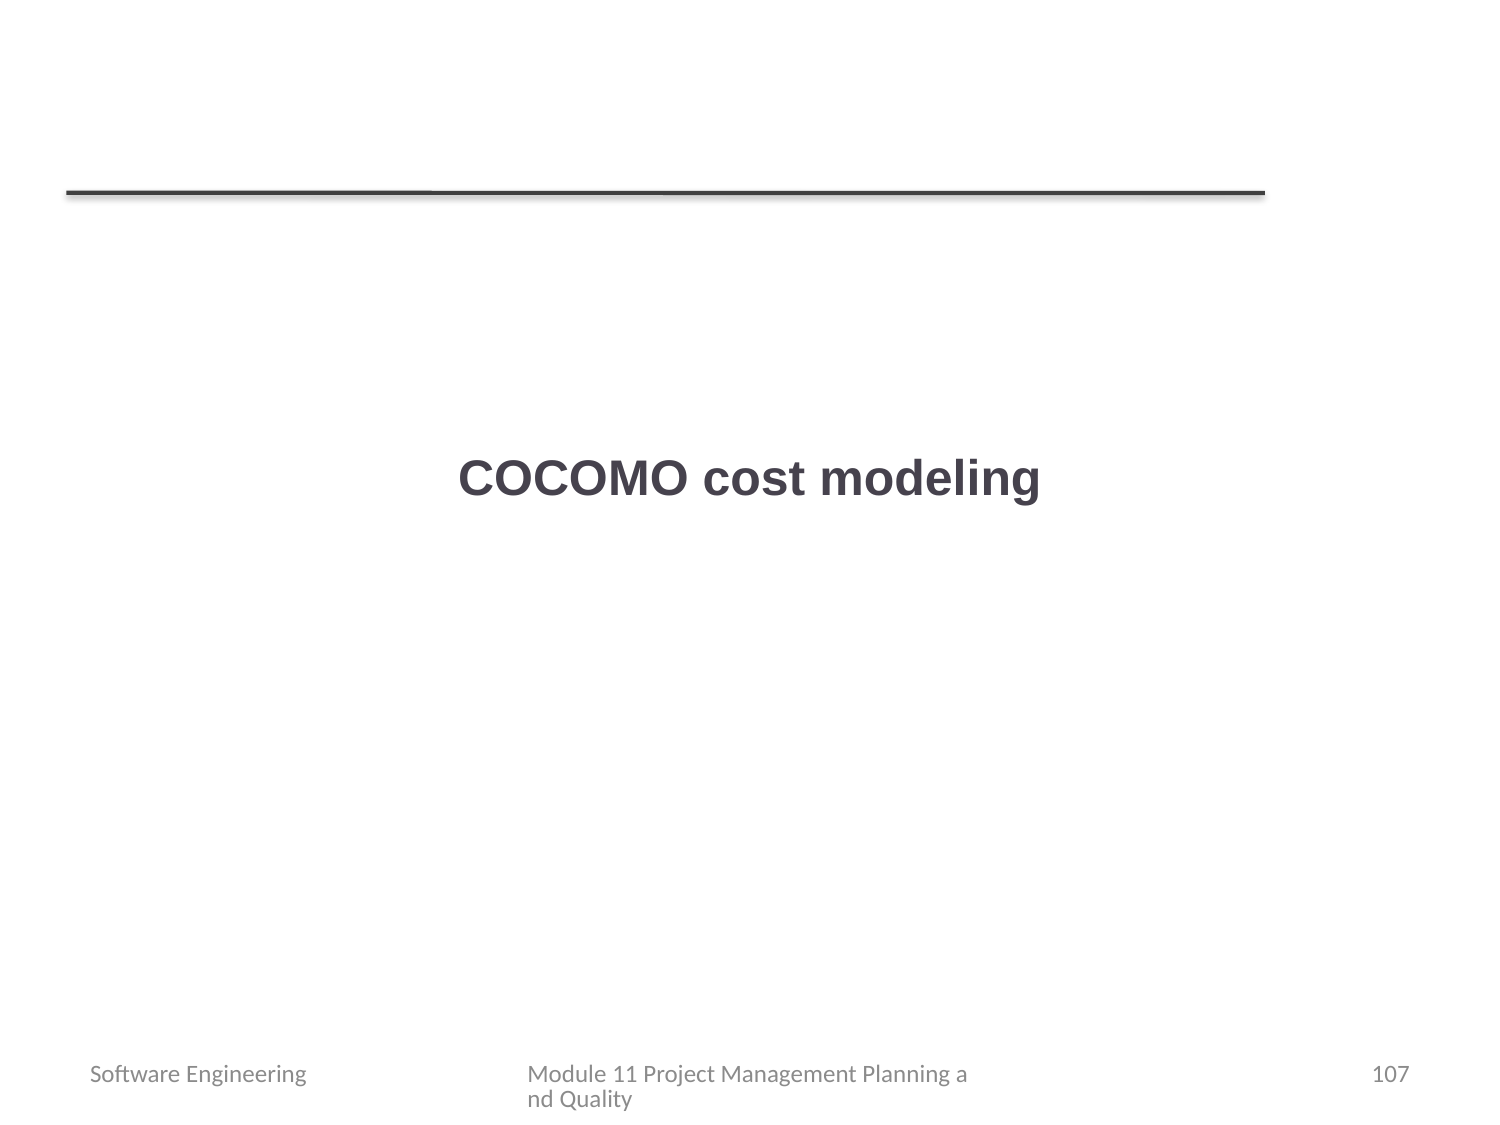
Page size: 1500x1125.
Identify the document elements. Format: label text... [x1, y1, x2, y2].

footer Module 11 Project Management Planning and Quality [512, 1042, 988, 1103]
title COCOMO cost modeling [74, 381, 1426, 570]
slide_number 107 [1074, 1042, 1425, 1103]
slide_number Software Engineering [75, 1042, 425, 1103]
